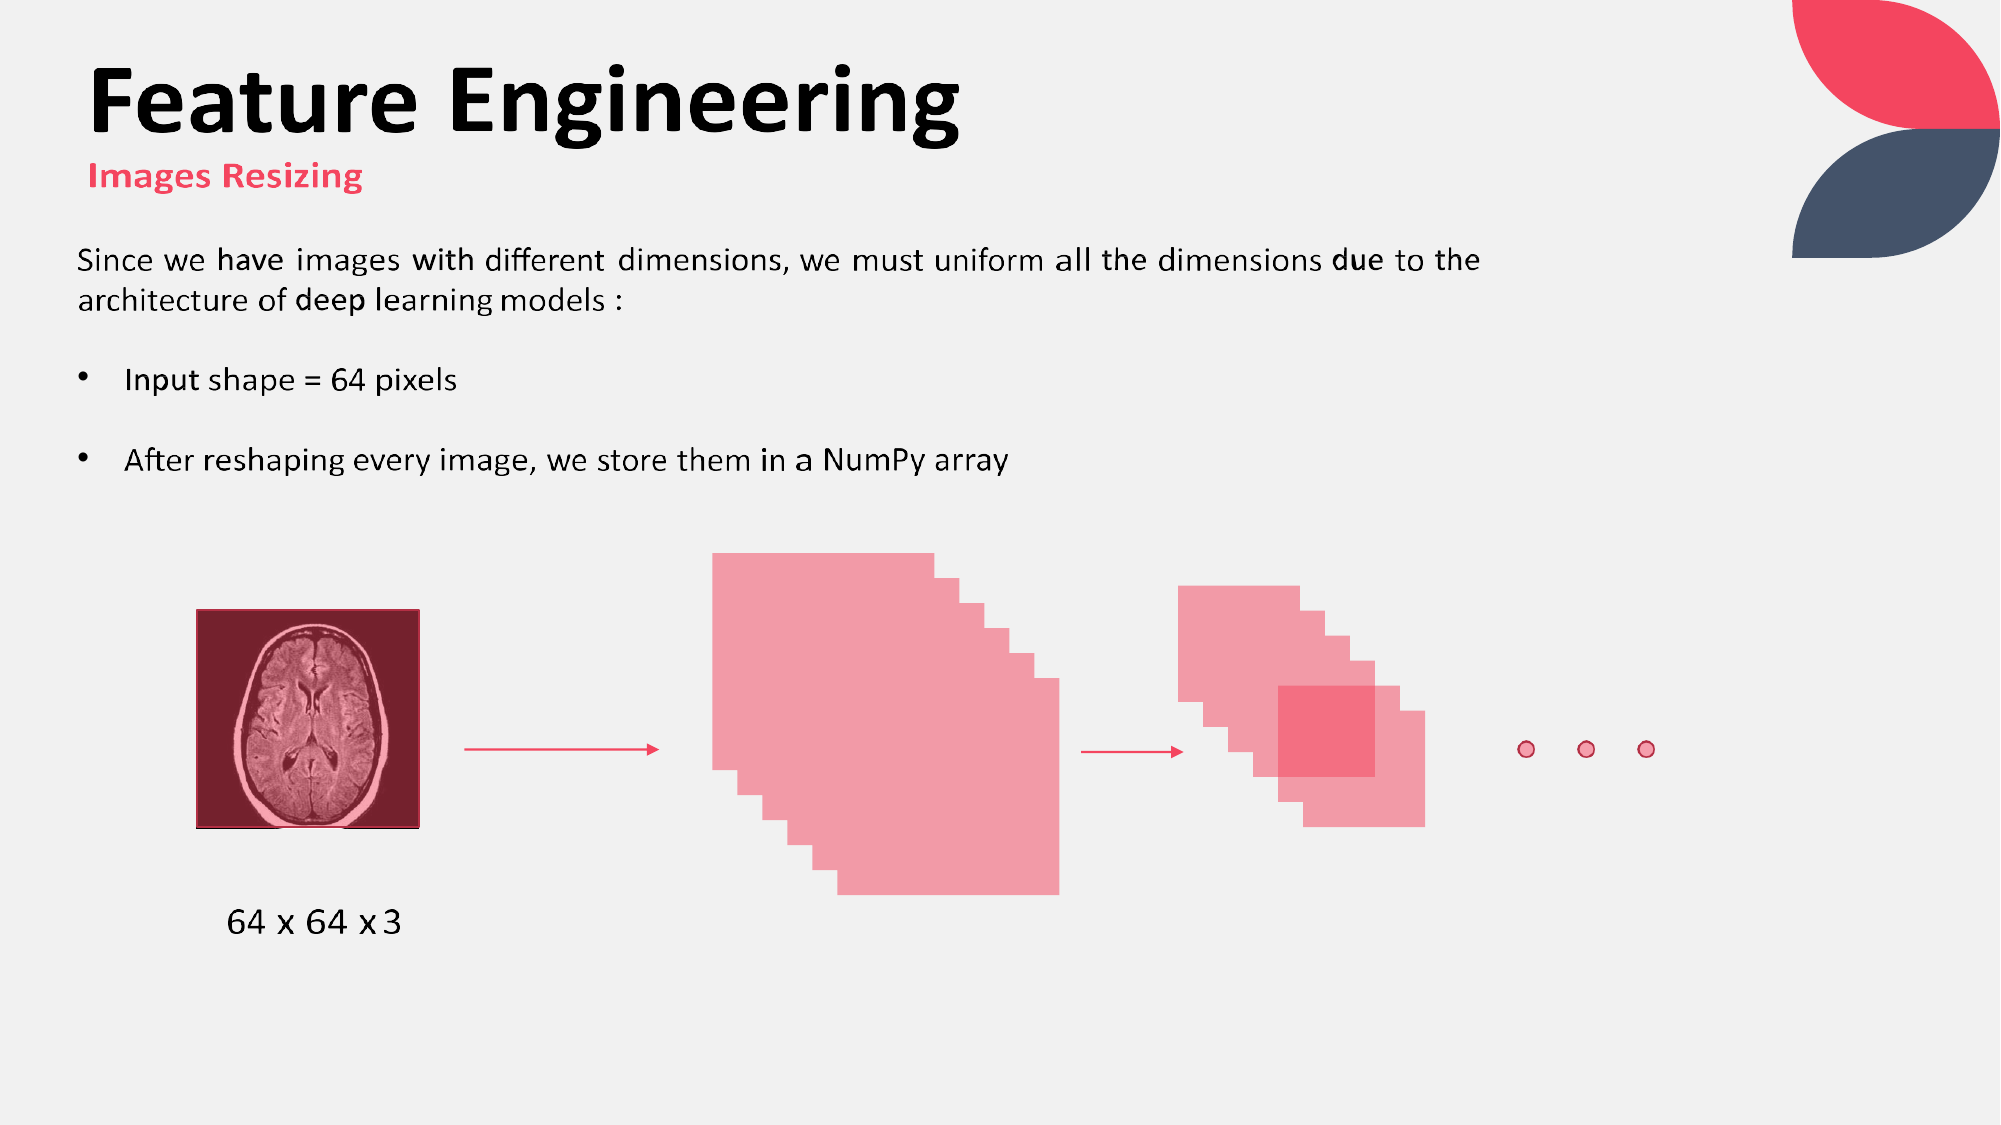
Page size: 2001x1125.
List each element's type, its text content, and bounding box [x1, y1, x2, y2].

text_box [464, 743, 660, 756]
text_box [712, 553, 1060, 896]
text_box [127, 368, 131, 391]
picture [677, 447, 749, 471]
text_box [1368, 254, 1383, 271]
text_box [236, 254, 250, 271]
picture [502, 287, 604, 311]
picture [824, 448, 1008, 477]
text_box [1465, 254, 1480, 271]
picture [377, 287, 492, 317]
picture [1577, 740, 1596, 759]
picture [78, 287, 247, 311]
text_box [251, 254, 267, 271]
picture [209, 367, 294, 397]
text_box [1448, 247, 1462, 271]
text_box [1351, 254, 1365, 271]
picture [332, 368, 365, 391]
picture [164, 253, 204, 271]
picture [276, 915, 294, 934]
picture [1056, 247, 1089, 271]
picture [440, 448, 536, 477]
picture [124, 446, 194, 471]
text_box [1080, 585, 1426, 828]
picture [205, 447, 344, 477]
picture [298, 248, 400, 277]
text_box [314, 294, 329, 311]
picture [354, 453, 430, 477]
picture [1517, 740, 1536, 759]
text_box [350, 294, 365, 316]
text_box [188, 370, 199, 391]
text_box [195, 608, 420, 829]
text_box • • [75, 351, 92, 476]
picture [598, 450, 666, 471]
text_box [219, 247, 233, 271]
text_box [439, 254, 443, 271]
picture [1159, 247, 1321, 271]
picture [796, 453, 811, 471]
picture [486, 246, 605, 271]
picture [618, 247, 788, 275]
picture [761, 448, 784, 471]
text_box [0, 0, 2000, 1125]
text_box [1791, 0, 2000, 259]
picture [94, 67, 416, 133]
text_box [1132, 254, 1146, 271]
picture [1395, 250, 1423, 271]
text_box [459, 247, 473, 271]
text_box [1101, 250, 1112, 271]
text_box [268, 254, 283, 271]
text_box [412, 254, 436, 271]
text_box [1332, 247, 1347, 271]
picture [307, 908, 347, 934]
text_box [135, 374, 149, 391]
picture [90, 162, 210, 194]
picture [78, 248, 152, 271]
picture [384, 908, 400, 934]
text_box [172, 374, 186, 391]
picture [376, 367, 456, 397]
picture [453, 64, 959, 150]
picture [258, 286, 287, 311]
picture [547, 453, 587, 471]
text_box [296, 287, 311, 311]
picture [228, 908, 265, 934]
picture [1637, 740, 1656, 759]
picture [359, 915, 376, 934]
picture [936, 246, 1042, 271]
text_box [445, 250, 456, 271]
text_box [1115, 247, 1129, 271]
picture [854, 250, 923, 271]
picture [799, 253, 839, 271]
picture [223, 161, 362, 194]
text_box [332, 294, 347, 311]
text_box [1435, 250, 1445, 271]
text_box [153, 374, 168, 396]
